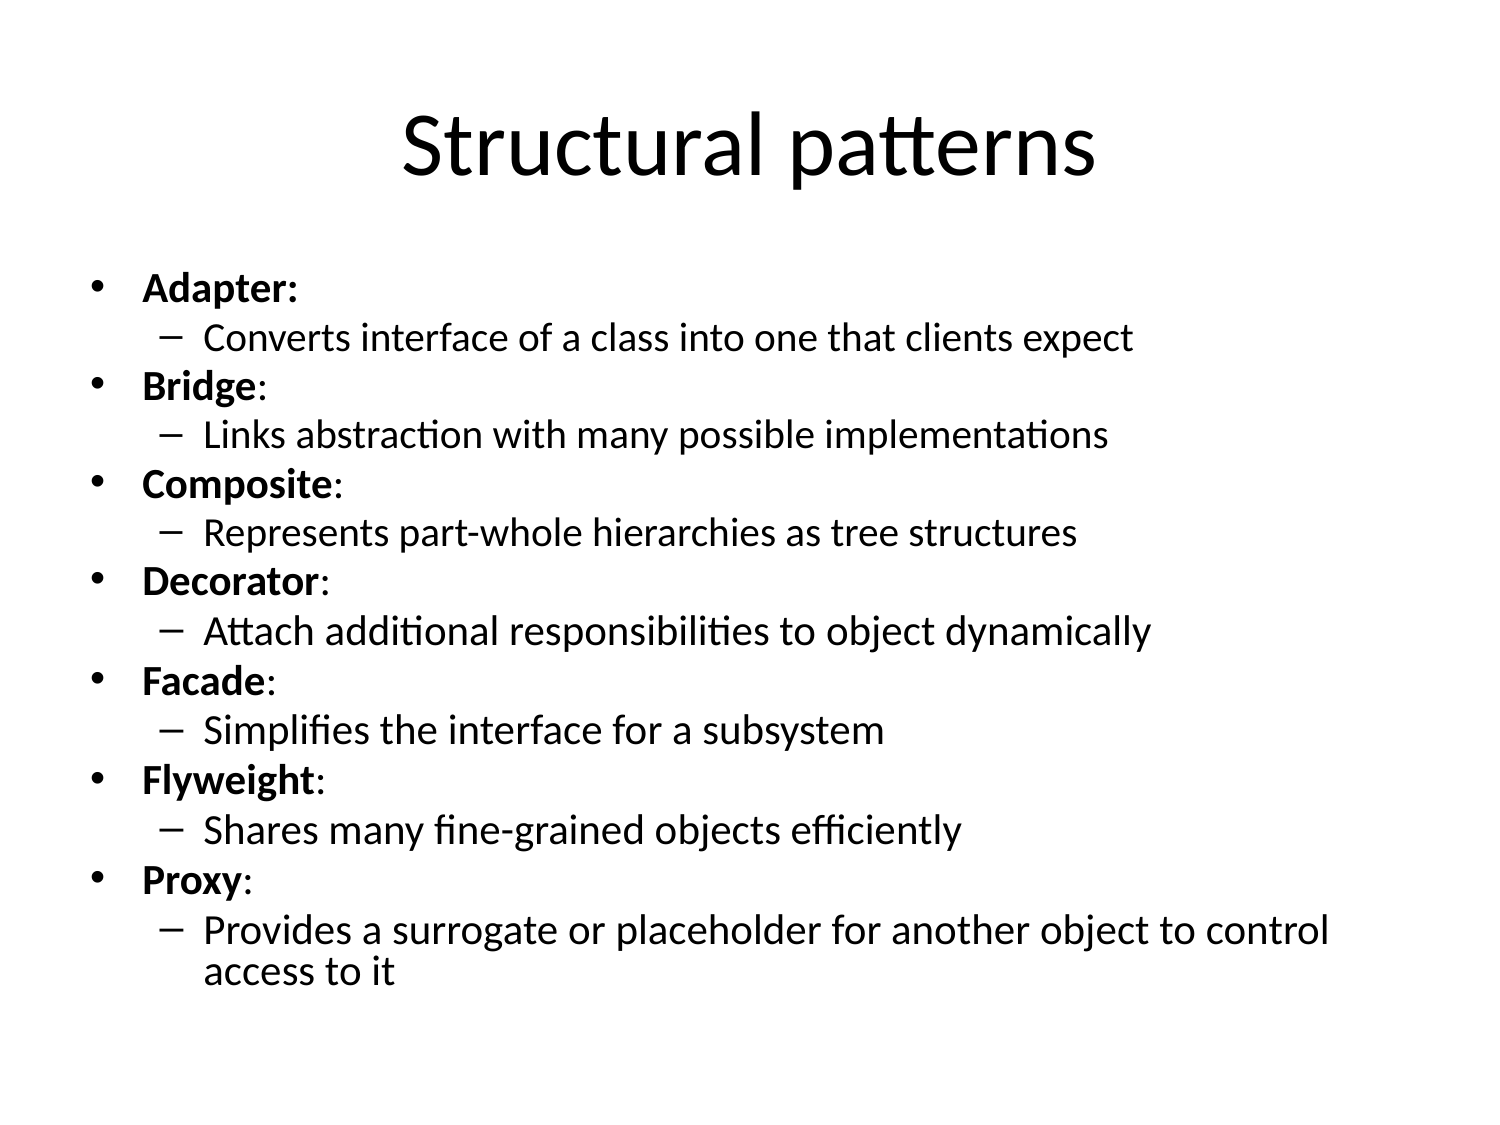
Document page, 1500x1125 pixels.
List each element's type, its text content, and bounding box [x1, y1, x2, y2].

list Adapter: Converts interface of a class into one that clients expect Bridge: Links abstraction with many possible implementations Composite: Represents part-whole hierarchies as tree structures Decorator: Attach additional responsibilities to object dynamically Facade: Simplifies the interface for a subsystem Flyweight: Shares many fine-grained objects efficiently Proxy: Provides a surrogate or placeholder for another object to control access to it [75, 262, 1425, 1005]
title Structural patterns [75, 45, 1425, 233]
